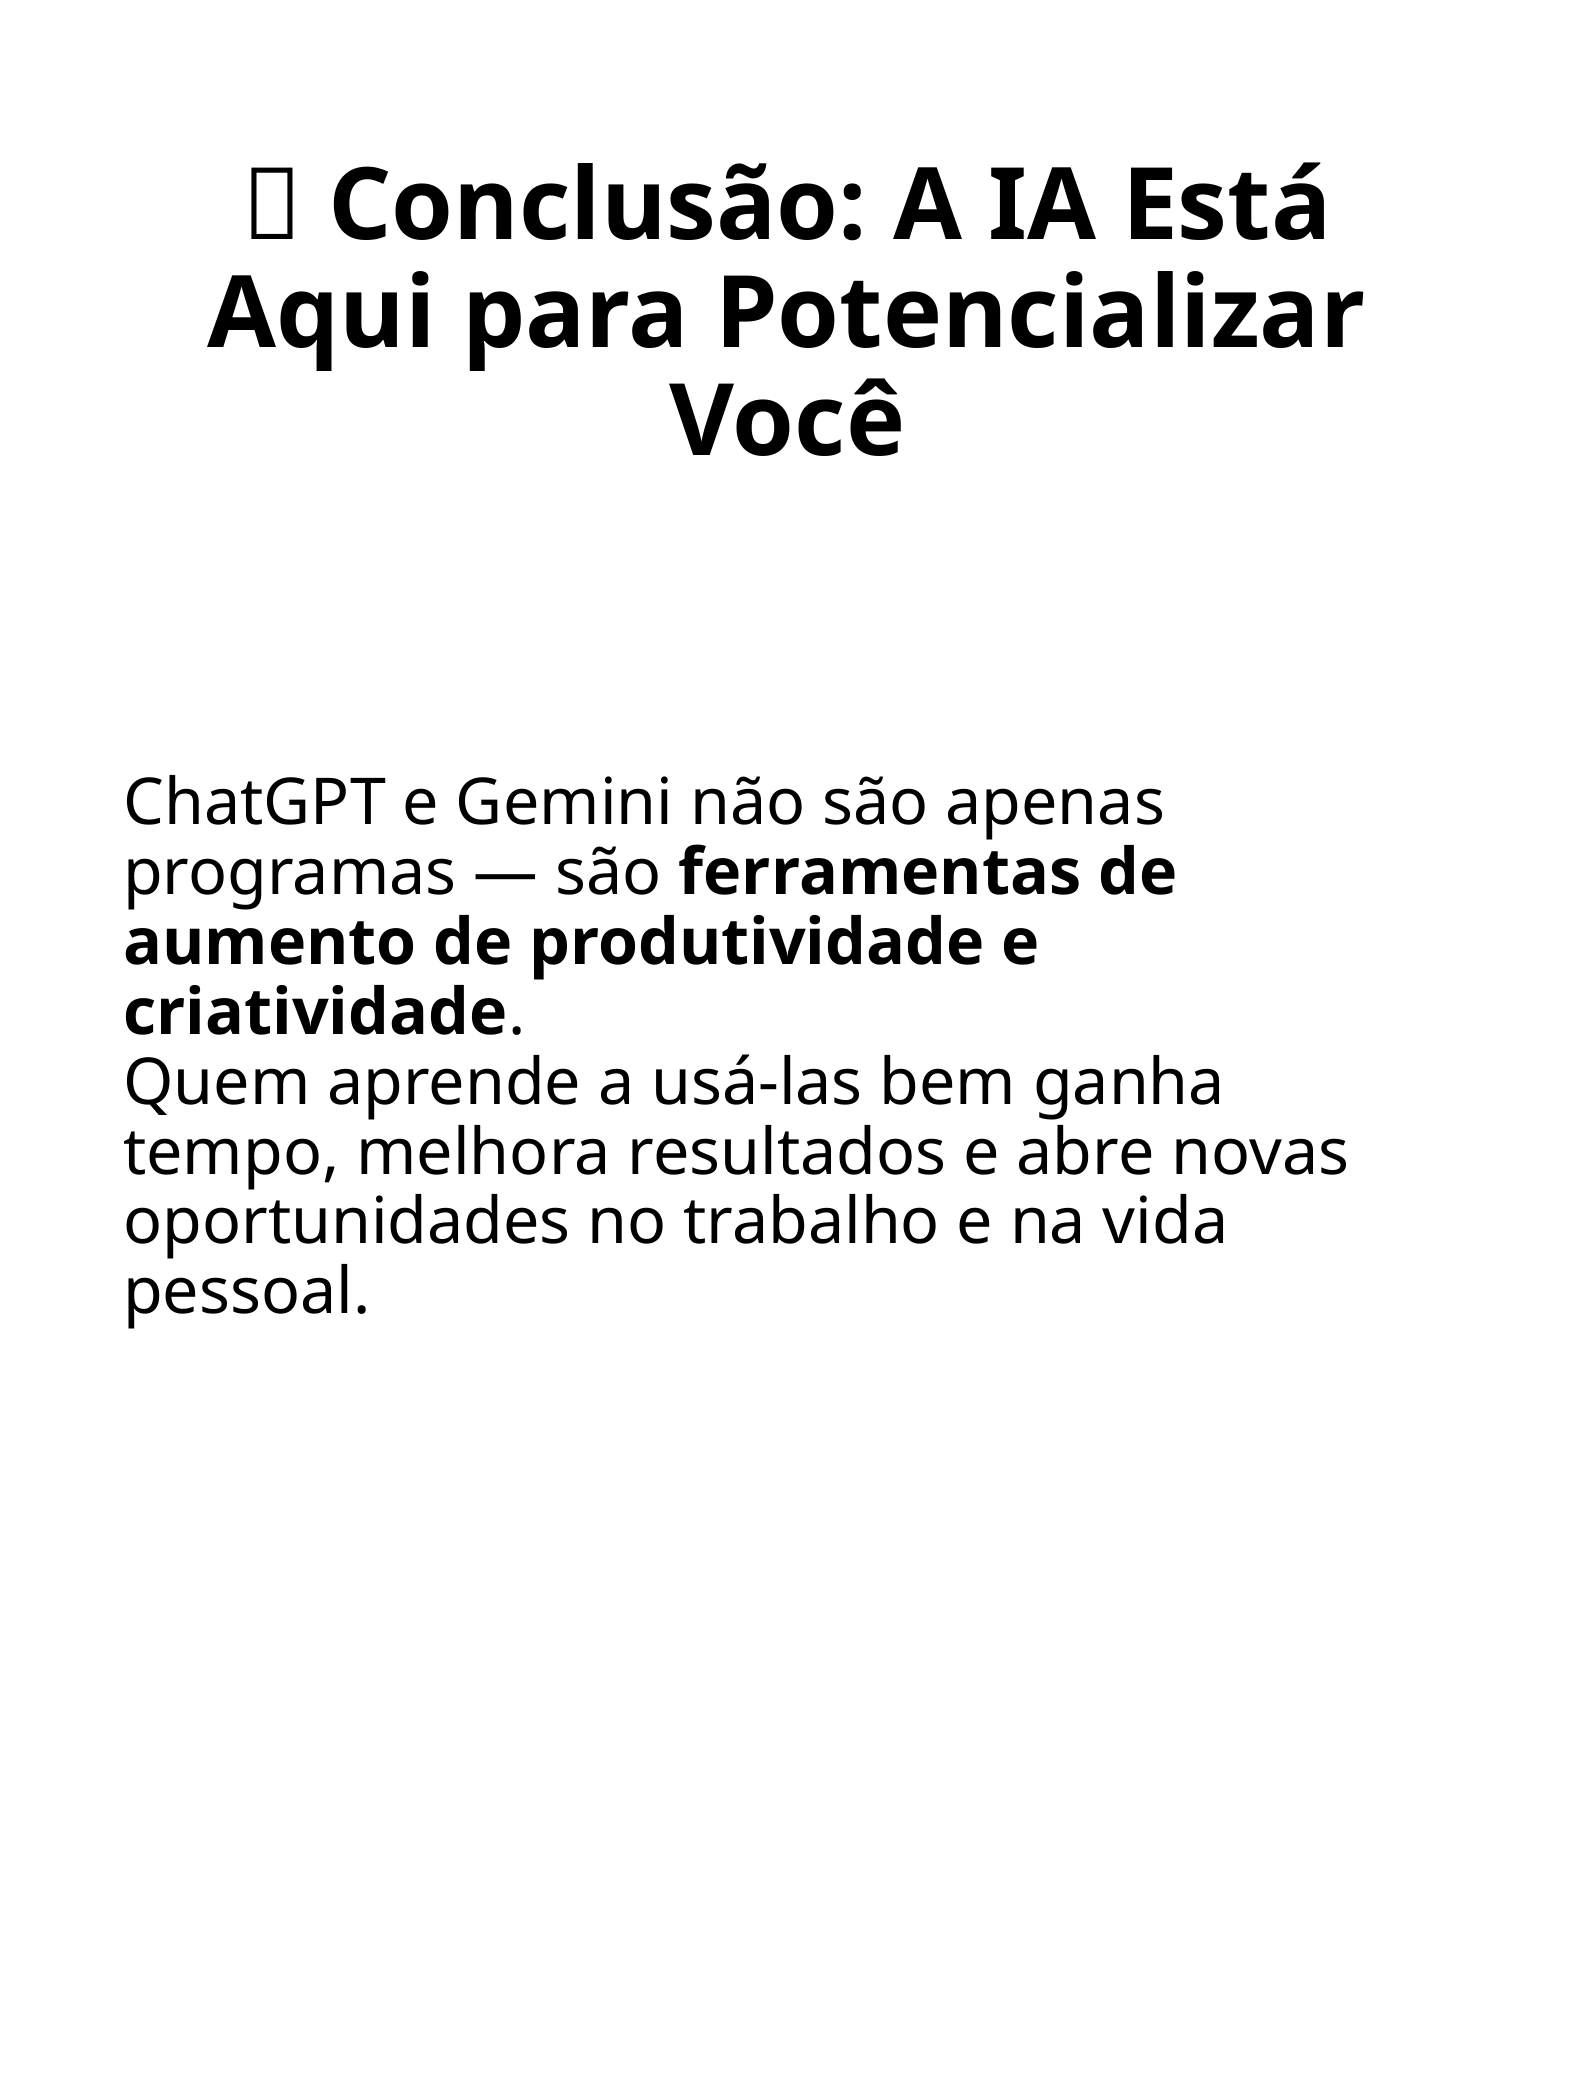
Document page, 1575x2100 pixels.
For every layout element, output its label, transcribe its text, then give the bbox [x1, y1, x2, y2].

title 🚀 Conclusão: A IA Está Aqui para Potencializar Você [108, 111, 1467, 518]
list ChatGPT e Gemini não são apenas programas — são ferramentas de aumento de produtividade e criatividade. Quem aprende a usá-las bem ganha tempo, melhora resultados e abre novas oportunidades no trabalho e na vida pessoal. [108, 761, 1467, 1339]
